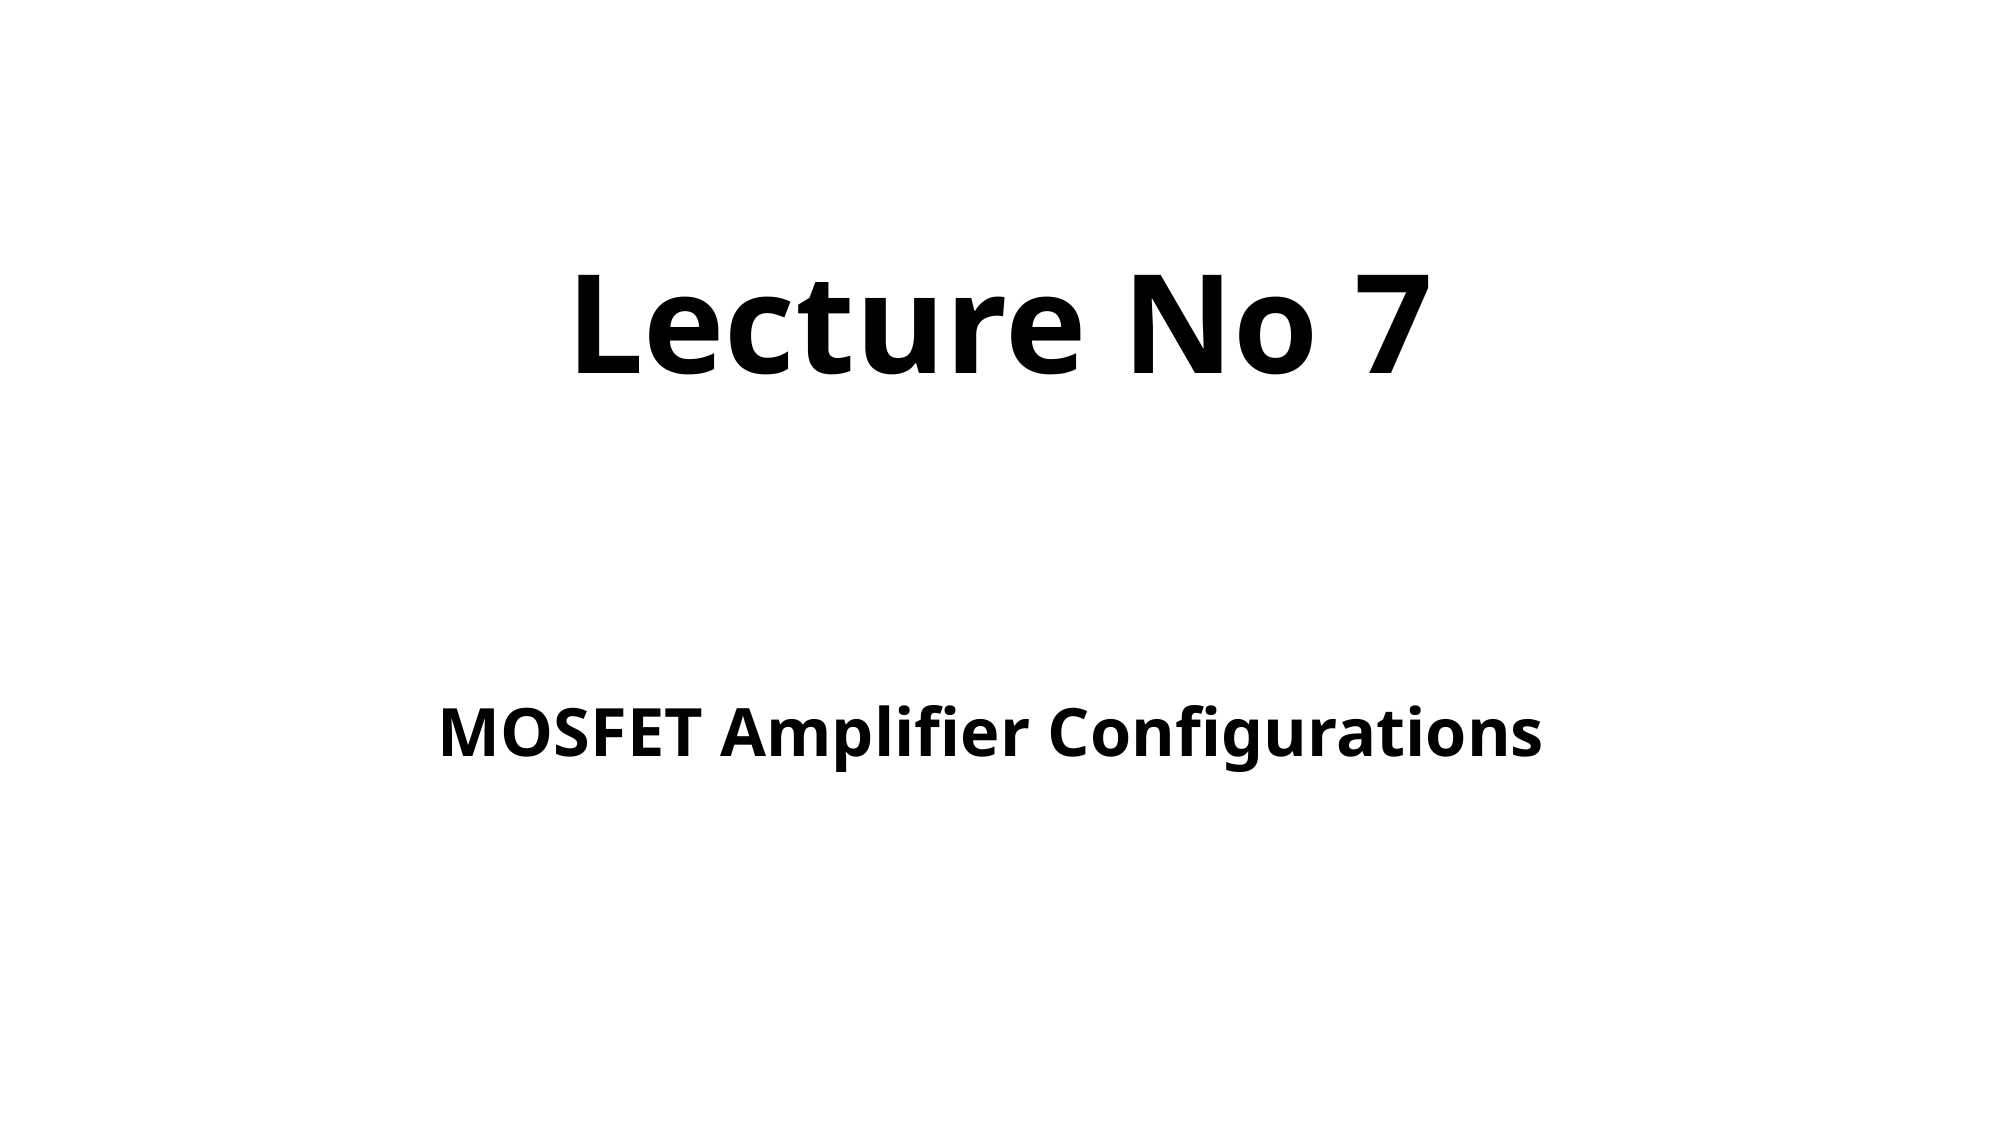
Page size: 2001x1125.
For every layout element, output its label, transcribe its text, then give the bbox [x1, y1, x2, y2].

title Lecture No 7 [249, 184, 1750, 576]
subtitle MOSFET Amplifier Configurations [249, 590, 1750, 863]
